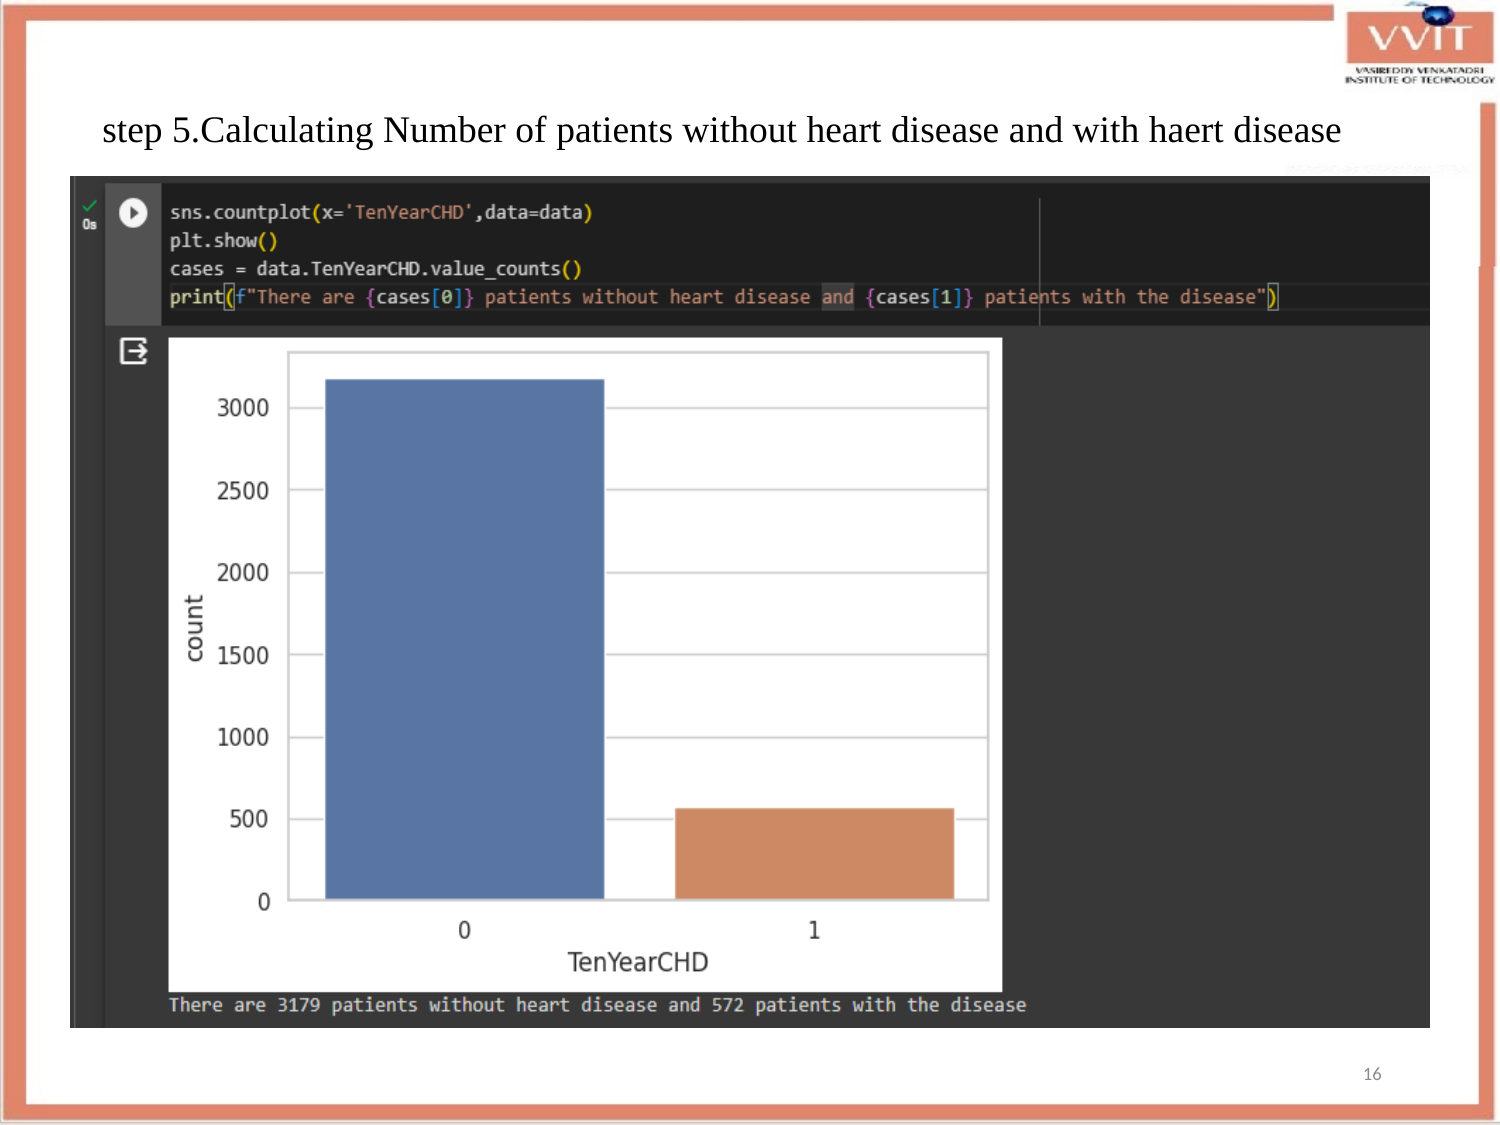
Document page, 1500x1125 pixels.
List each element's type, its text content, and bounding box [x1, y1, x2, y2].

slide_number 16 [1059, 1042, 1397, 1103]
picture [0, 0, 1500, 1125]
text_box step 5.Calculating Number of patients without heart disease and with haert disease [87, 97, 1397, 158]
